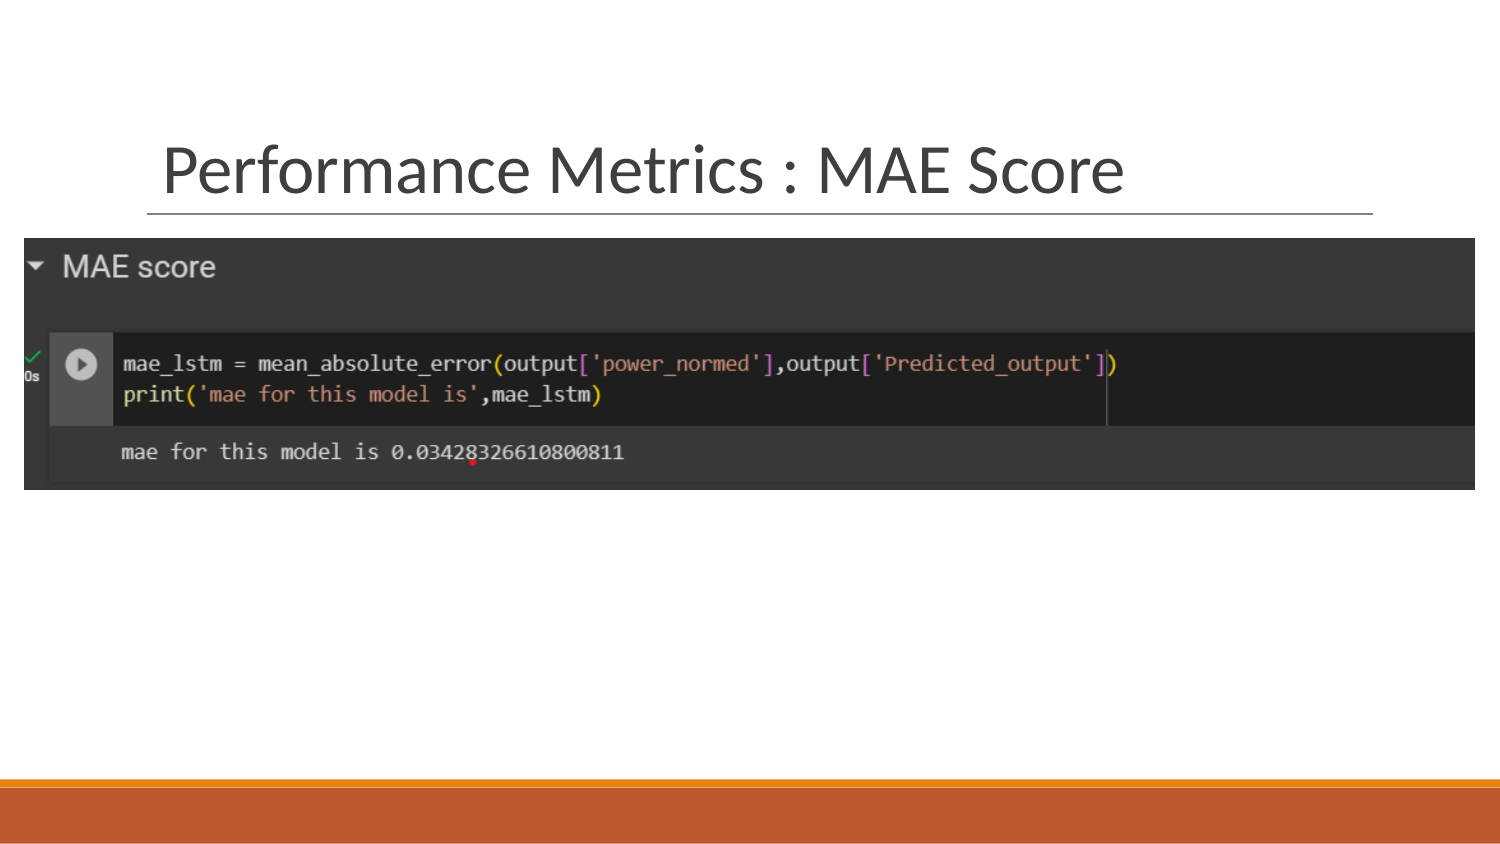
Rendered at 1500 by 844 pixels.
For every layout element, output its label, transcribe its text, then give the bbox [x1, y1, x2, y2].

title Performance Metrics : MAE Score [135, 35, 1373, 214]
picture [24, 238, 1476, 491]
